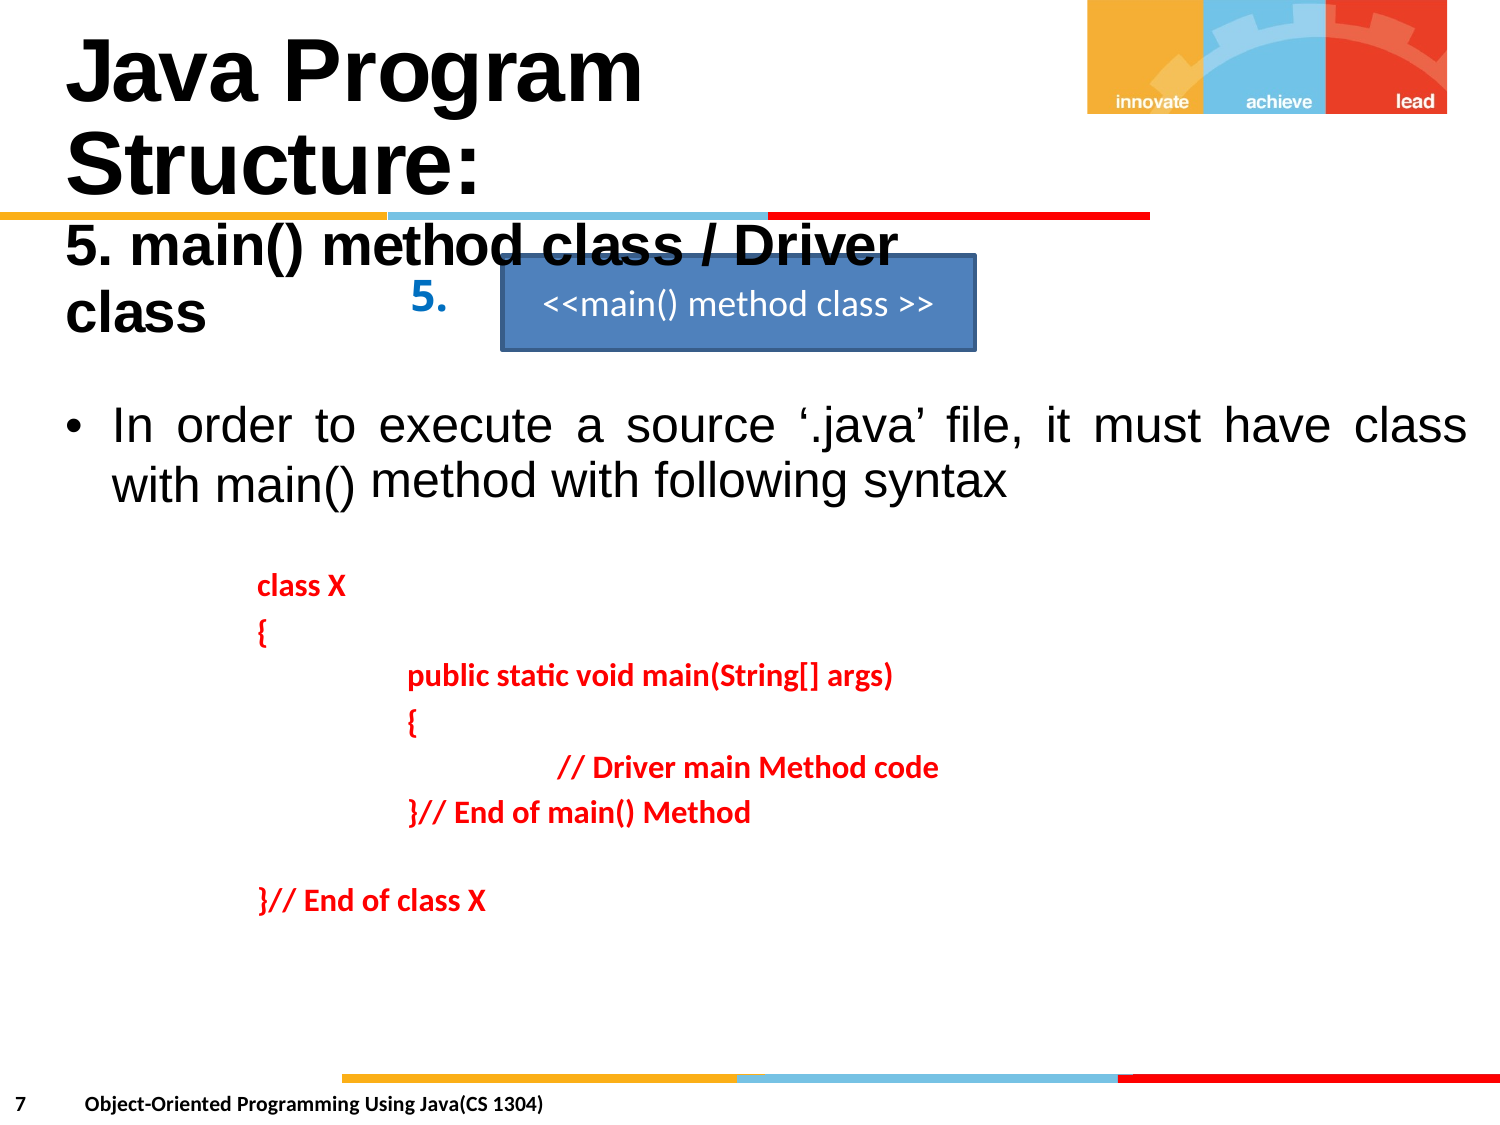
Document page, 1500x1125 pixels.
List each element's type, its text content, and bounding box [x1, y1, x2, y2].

text_box execute a source ‘.java’ file, method with following syntax [368, 399, 1034, 514]
text_box 7 [12, 1092, 34, 1122]
text_box 5. [408, 273, 471, 328]
text_box public static void main(String[] args) { // Driver main Method code }// End of main() Method [405, 659, 1005, 837]
text_box Java Program Structure: 5. main() method class / Driver class [62, 25, 1058, 189]
text_box In order to [109, 399, 366, 454]
text_box [1087, 0, 1448, 114]
text_box class [1351, 399, 1478, 454]
text_box class X { [255, 569, 367, 657]
text_box • [62, 399, 92, 454]
text_box <<main() method class >> [502, 255, 975, 351]
text_box }// End of class X [254, 884, 529, 927]
text_box have [1221, 399, 1342, 454]
text_box must [1091, 399, 1211, 454]
text_box with [109, 459, 211, 514]
text_box it [1043, 399, 1081, 454]
text_box Object-Oriented Programming Using Java(CS 1304) [82, 1092, 616, 1122]
text_box main() [212, 459, 366, 514]
